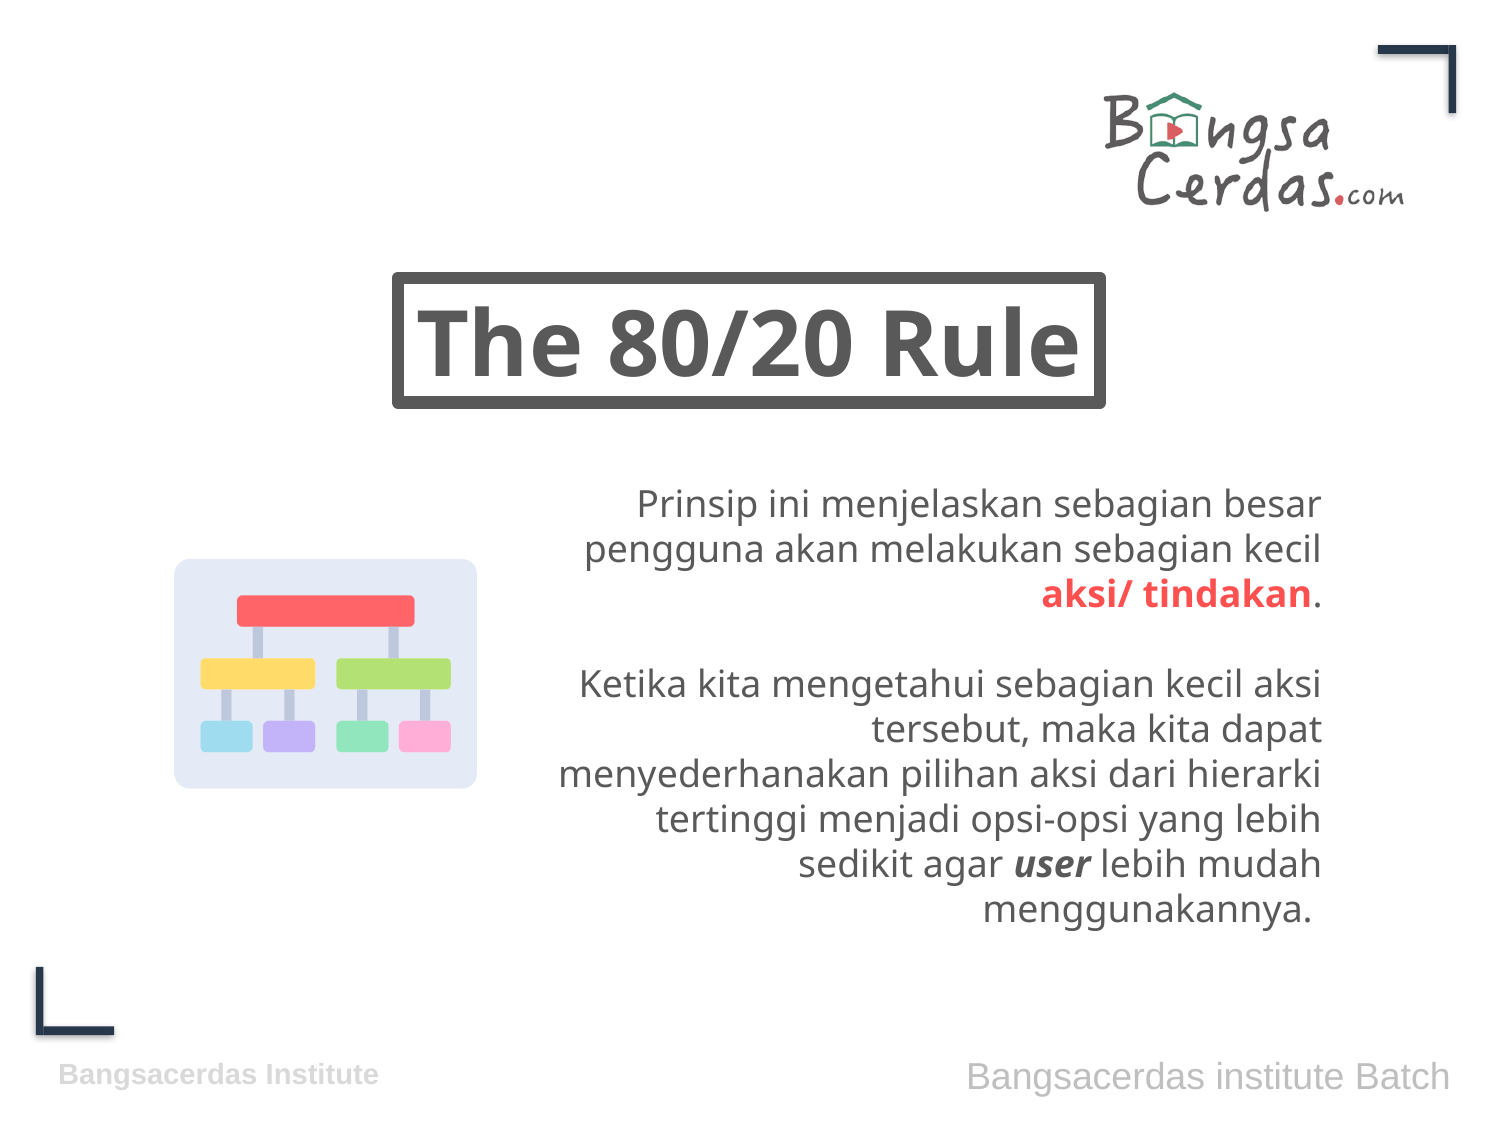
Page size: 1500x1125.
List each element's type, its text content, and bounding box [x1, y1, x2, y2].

text_box Prinsip ini menjelaskan sebagian besar pengguna akan melakukan sebagian kecil aksi/ tindakan. Ketika kita mengetahui sebagian kecil aksi tersebut, maka kita dapat menyederhanakan pilihan aksi dari hierarki tertinggi menjadi opsi-opsi yang lebih sedikit agar user lebih mudah menggunakannya. [524, 472, 1338, 938]
text_box The 80/20 Rule [398, 277, 1100, 403]
picture [174, 522, 478, 826]
